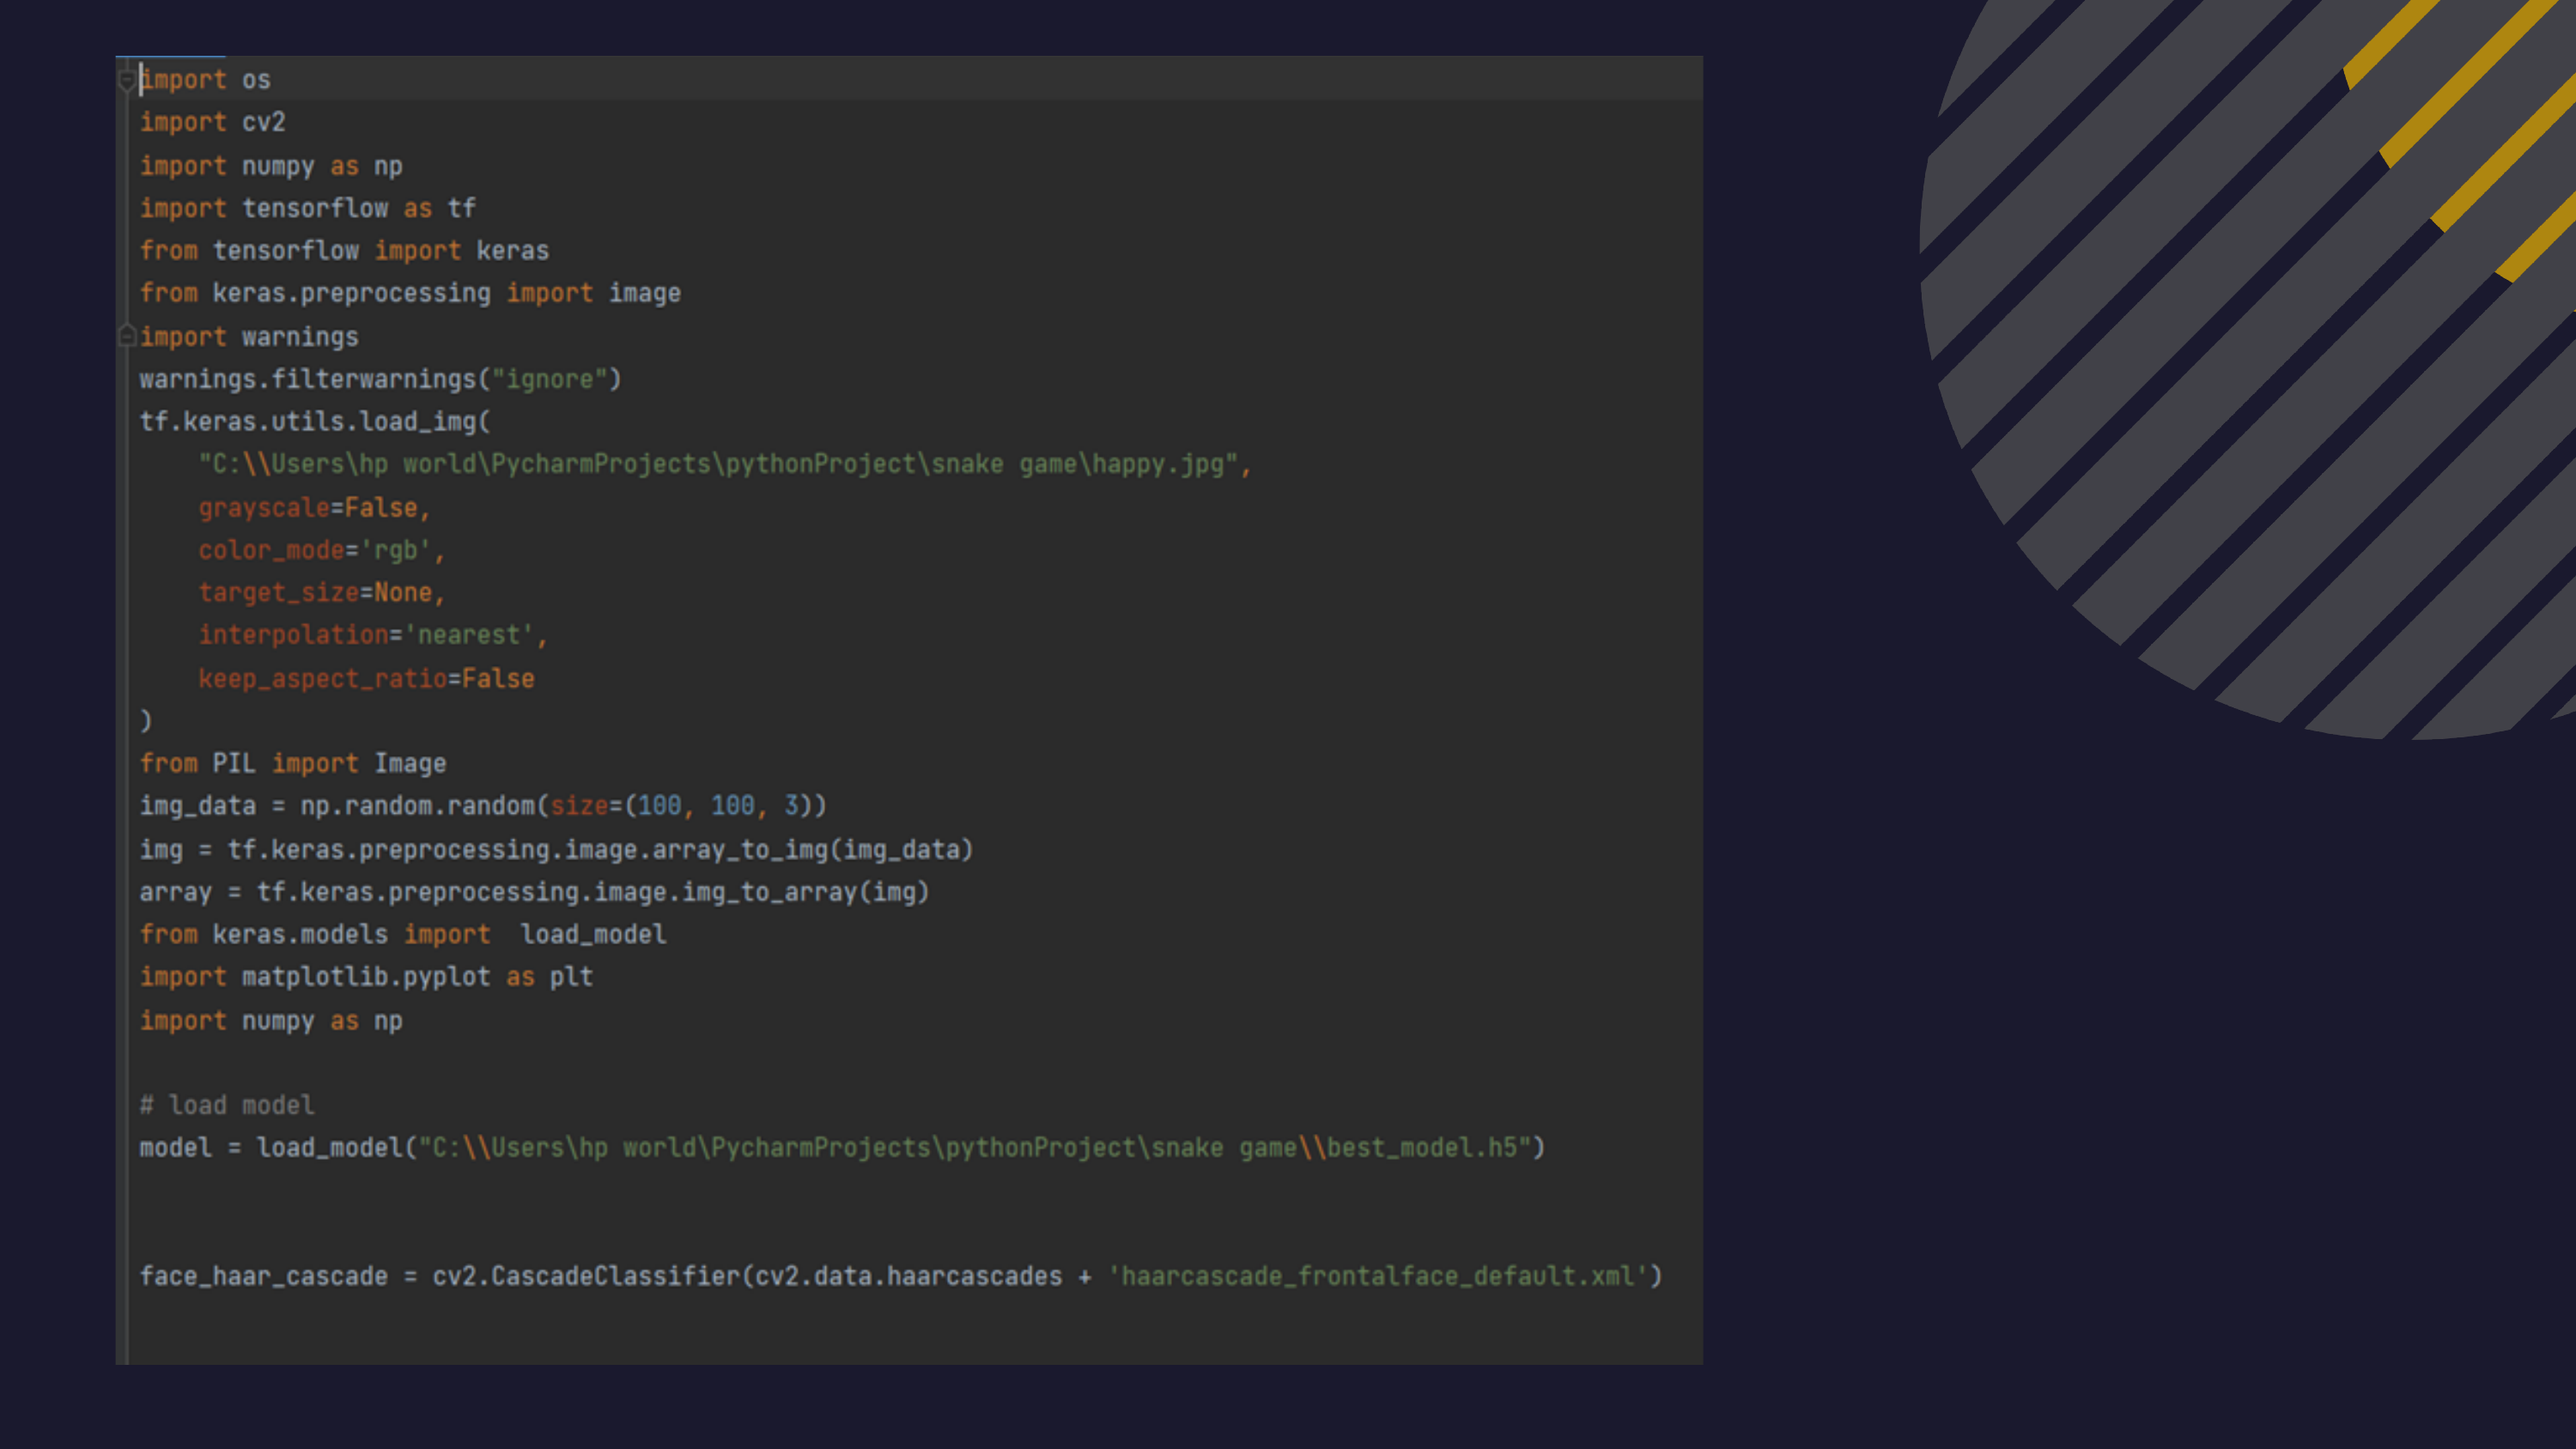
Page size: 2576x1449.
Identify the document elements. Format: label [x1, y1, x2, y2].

text_box [1919, 0, 2576, 740]
text_box [115, 56, 1704, 1365]
